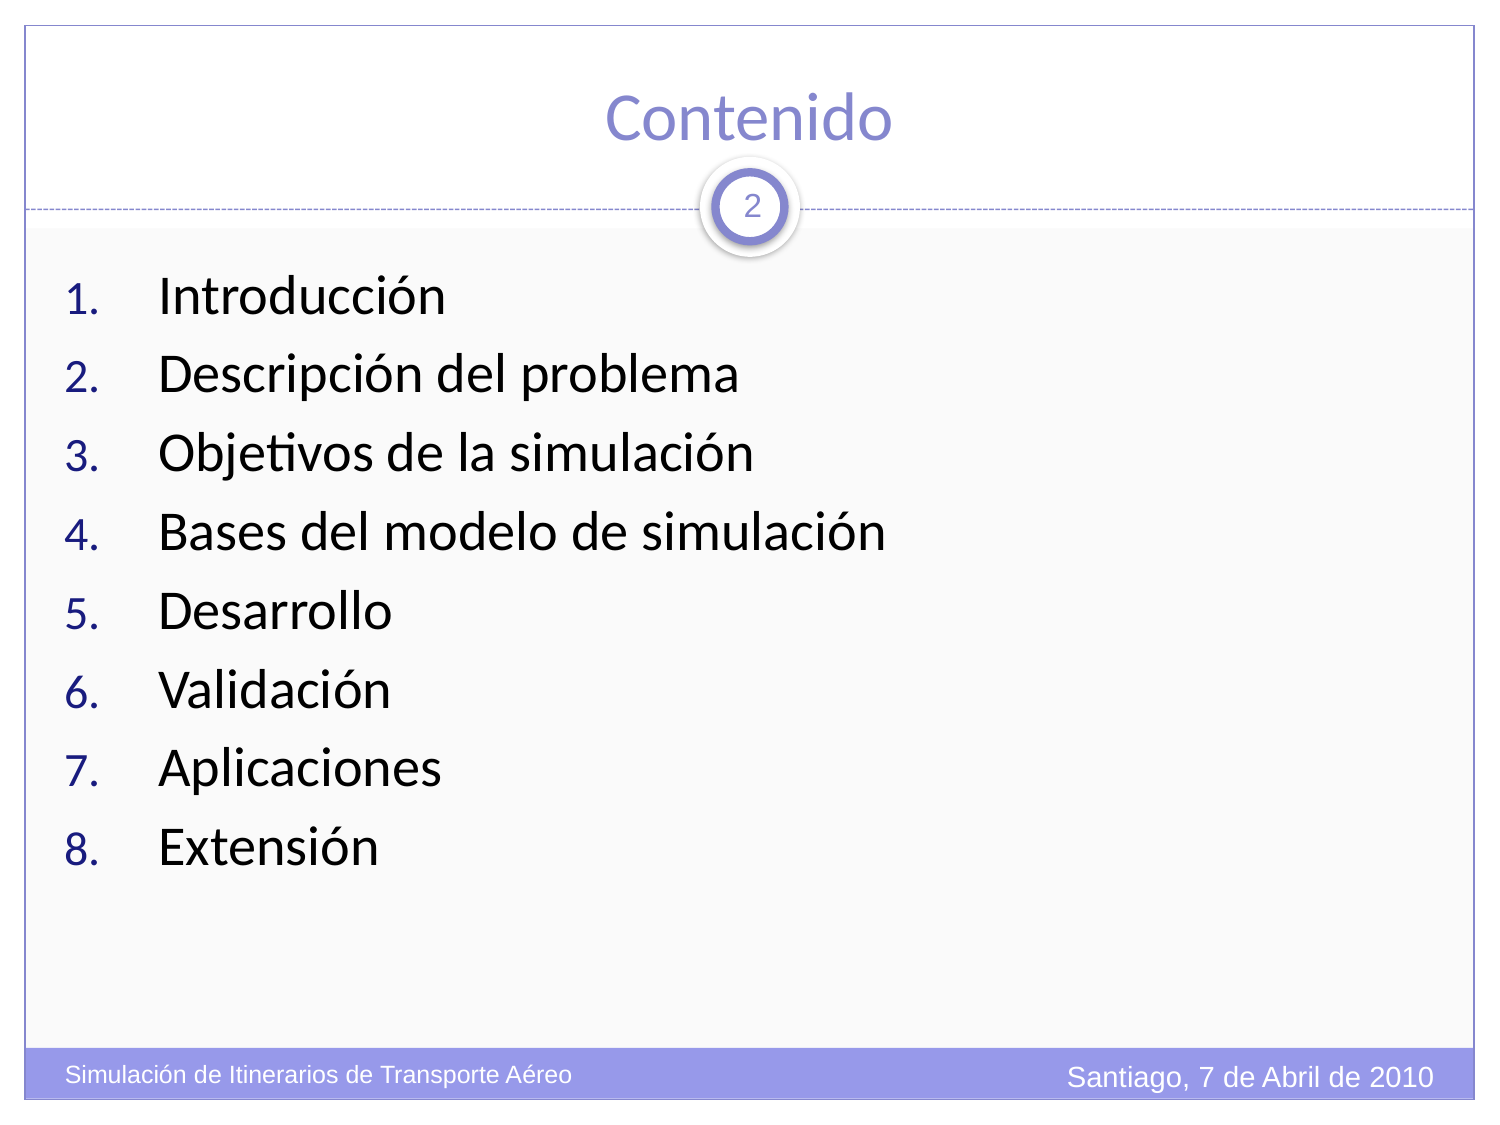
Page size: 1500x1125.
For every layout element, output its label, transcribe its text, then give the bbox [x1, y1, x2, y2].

slide_number 2 [715, 168, 791, 241]
slide_number Santiago, 7 de Abril de 2010 [950, 1050, 1450, 1111]
title Contenido [49, 37, 1450, 162]
list Introducción Descripción del problema Objetivos de la simulación Bases del modelo de simulación Desarrollo Validación Aplicaciones Extensión [49, 250, 1445, 1001]
footer Simulación de Itinerarios de Transporte Aéreo [50, 1051, 638, 1112]
